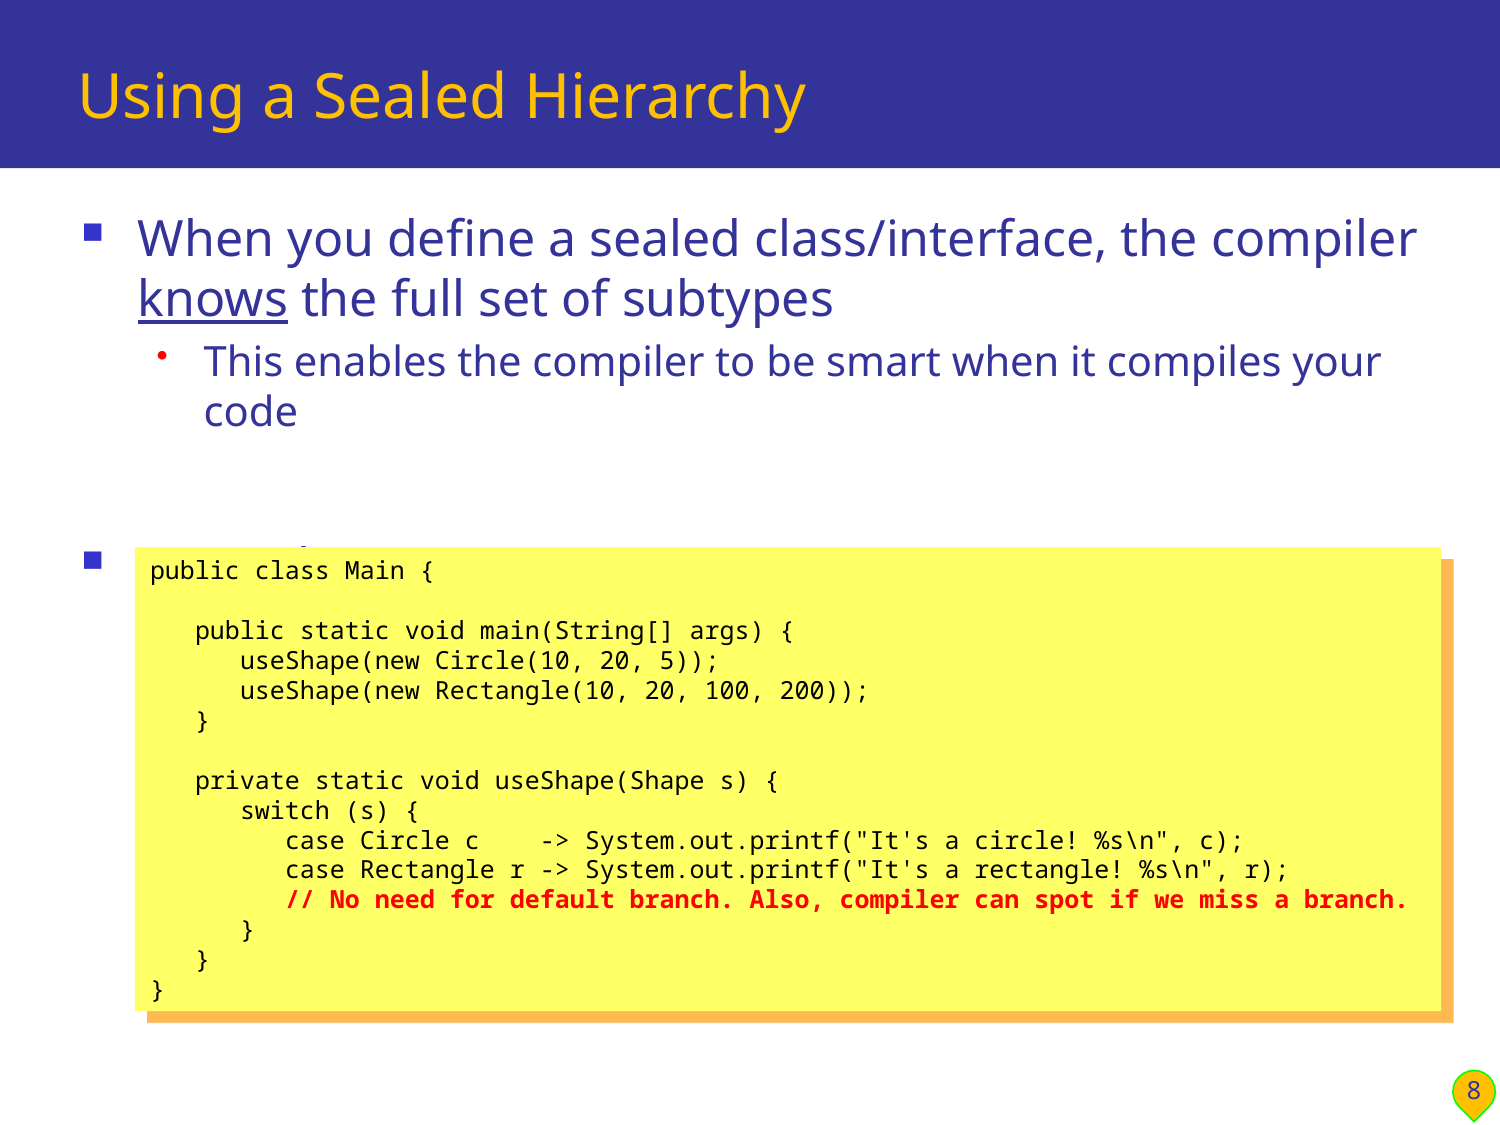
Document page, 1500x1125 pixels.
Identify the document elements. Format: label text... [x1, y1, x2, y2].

text_box public class Main { public static void main(String[] args) { useShape(new Circle(10, 20, 5)); useShape(new Rectangle(10, 20, 100, 200)); } private static void useShape(Shape s) { switch (s) { case Circle c -> System.out.printf("It's a circle! %s\n", c); case Rectangle r -> System.out.printf("It's a rectangle! %s\n", r); // No need for default branch. Also, compiler can spot if we miss a branch. } } } [134, 547, 1442, 1012]
list When you define a sealed class/interface, the compiler knows the full set of subtypes This enables the compiler to be smart when it compiles your code Example: [66, 198, 1472, 1009]
footer 8 [1431, 1040, 1500, 1117]
title Using a Sealed Hierarchy [61, 24, 1465, 139]
